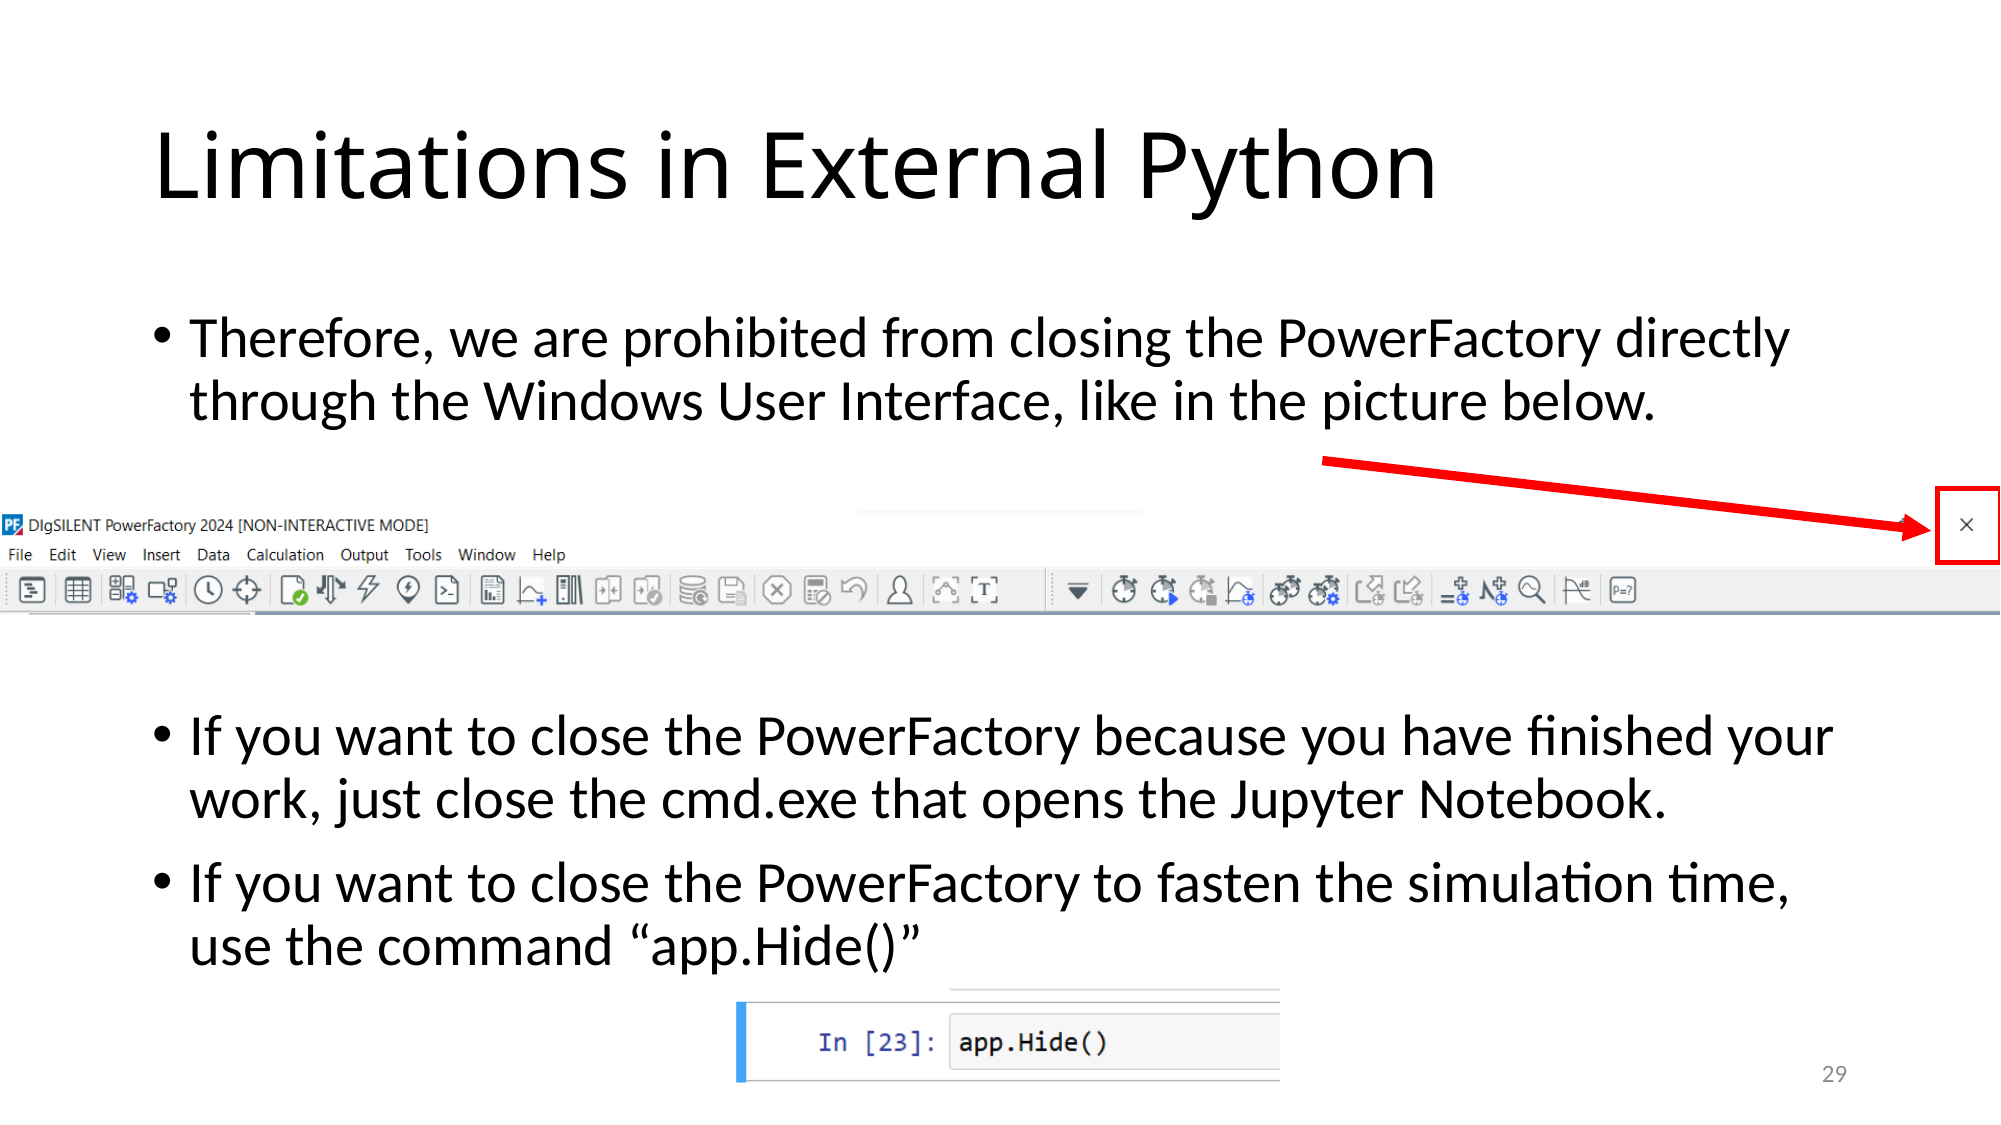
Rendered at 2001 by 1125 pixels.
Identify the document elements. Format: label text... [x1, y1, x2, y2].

text_box [1936, 487, 2000, 510]
title Limitations in External Python [137, 59, 1863, 278]
picture [720, 988, 1280, 1089]
list Therefore, we are prohibited from closing the PowerFactory directly through the Windows User Interface, like in the picture below. If you want to close the PowerFactory because you have finished your work, just close the cmd.exe that opens the Jupyter Notebook. If you want to close the PowerFactory to fasten the simulation time, use the command “app.Hide()” [137, 299, 1863, 510]
list Therefore, we are prohibited from closing the PowerFactory directly through the Windows User Interface, like in the picture below. If you want to close the PowerFactory because you have finished your work, just close the cmd.exe that opens the Jupyter Notebook. If you want to close the PowerFactory to fasten the simulation time, use the command “app.Hide()” [137, 615, 1863, 1014]
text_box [1322, 460, 1932, 531]
picture [0, 510, 2000, 615]
slide_number 29 [1412, 1042, 1863, 1103]
